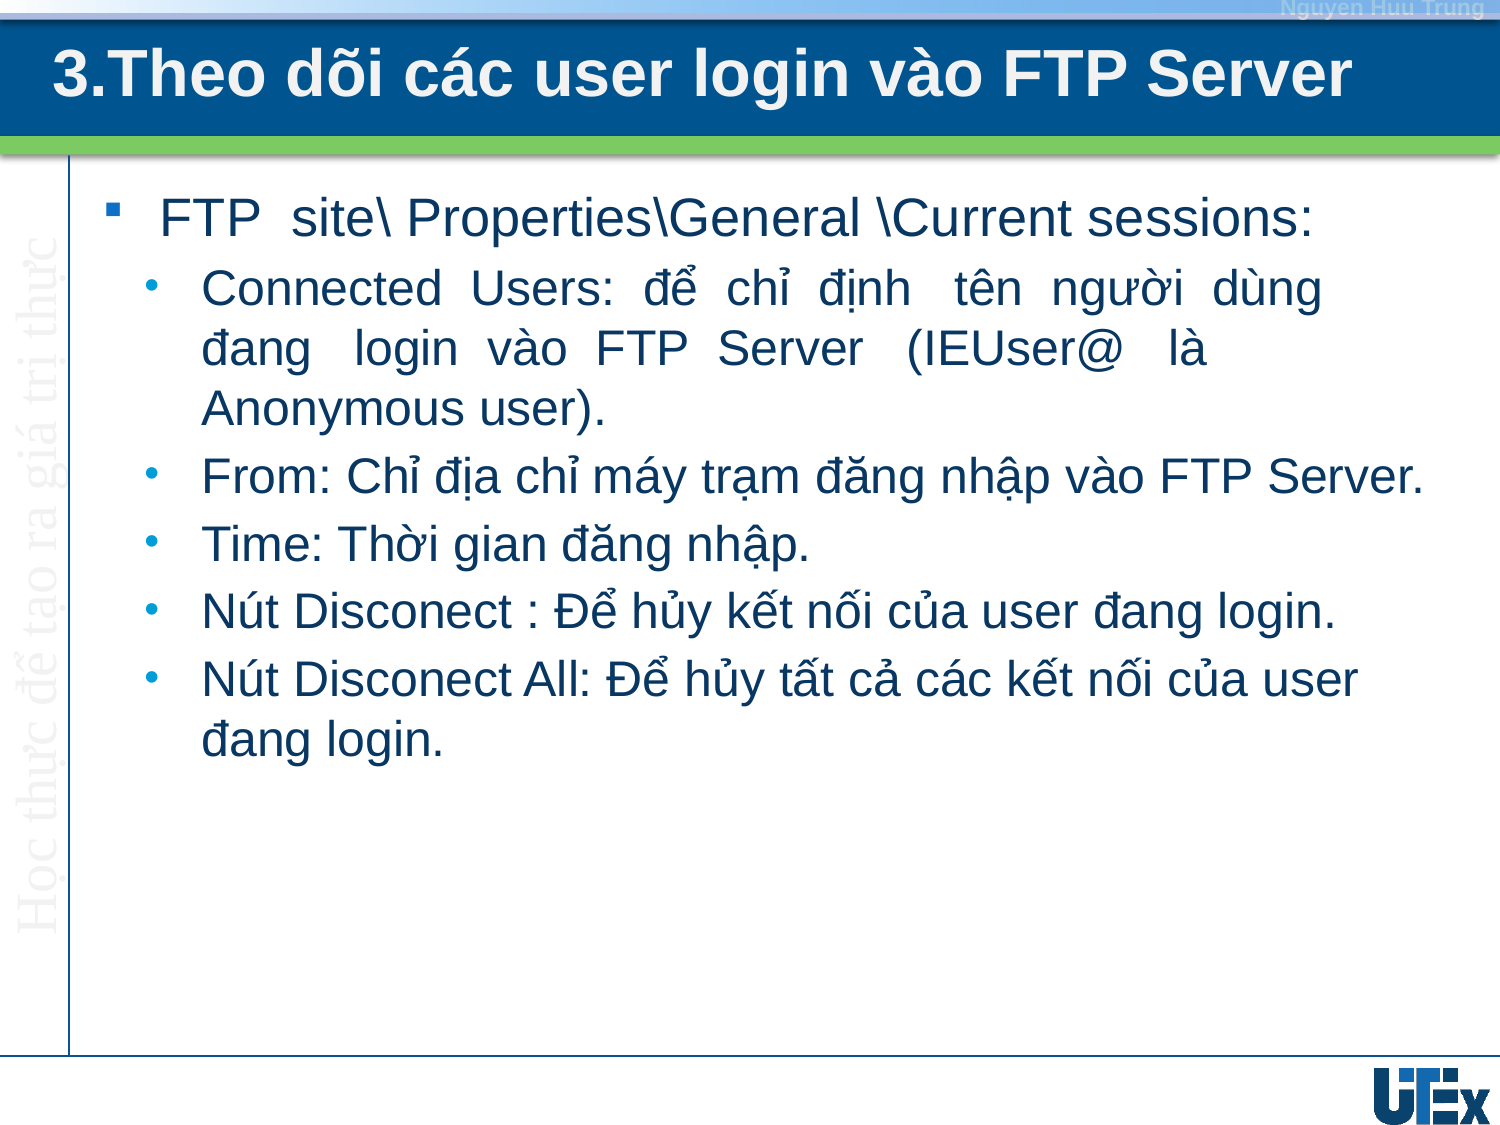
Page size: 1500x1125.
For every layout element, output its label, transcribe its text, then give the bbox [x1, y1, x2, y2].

picture [1374, 1068, 1490, 1125]
list FTP site\ Properties\General \Current sessions: Connected Users: để chỉ định tên người dùng đang login vào FTP Server (IEUser@ là Anonymous user). From: Chỉ địa chỉ máy trạm đăng nhập vào FTP Server. Time: Thời gian đăng nhập. Nút Disconect : Để hủy kết nối của user đang login. Nút Disconect All: Để hủy tất cả các kết nối của user đang login. [87, 174, 1463, 1038]
title 3.Theo dõi các user login vào FTP Server [37, 24, 1476, 126]
